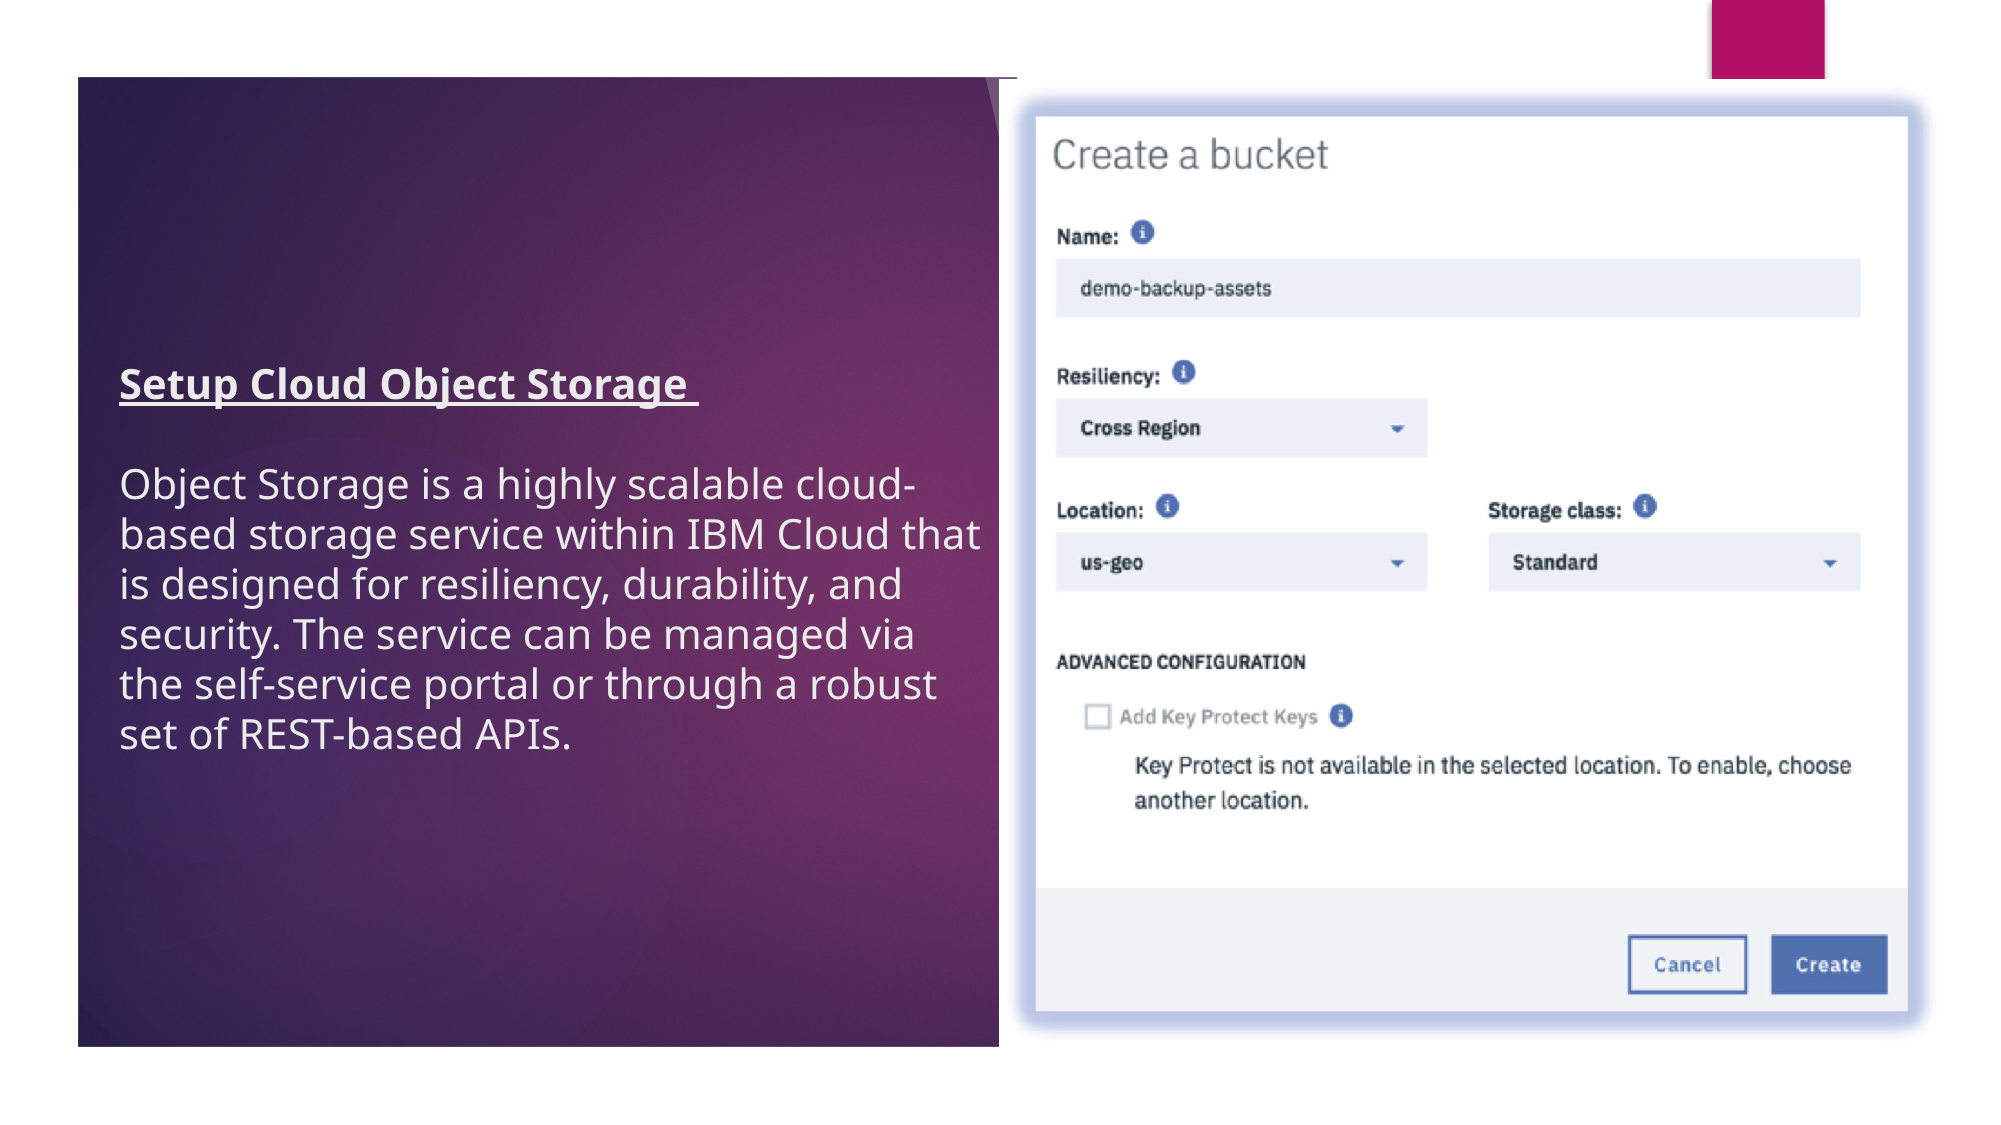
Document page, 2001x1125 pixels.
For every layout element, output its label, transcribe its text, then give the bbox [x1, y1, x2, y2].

title Setup Cloud Object Storage Object Storage is a highly scalable cloud-based storage service within IBM Cloud that is designed for resiliency, durability, and security. The service can be managed via the self-service portal or through a robust set of REST-based APIs. [104, 108, 993, 1007]
picture [999, 79, 1943, 1048]
